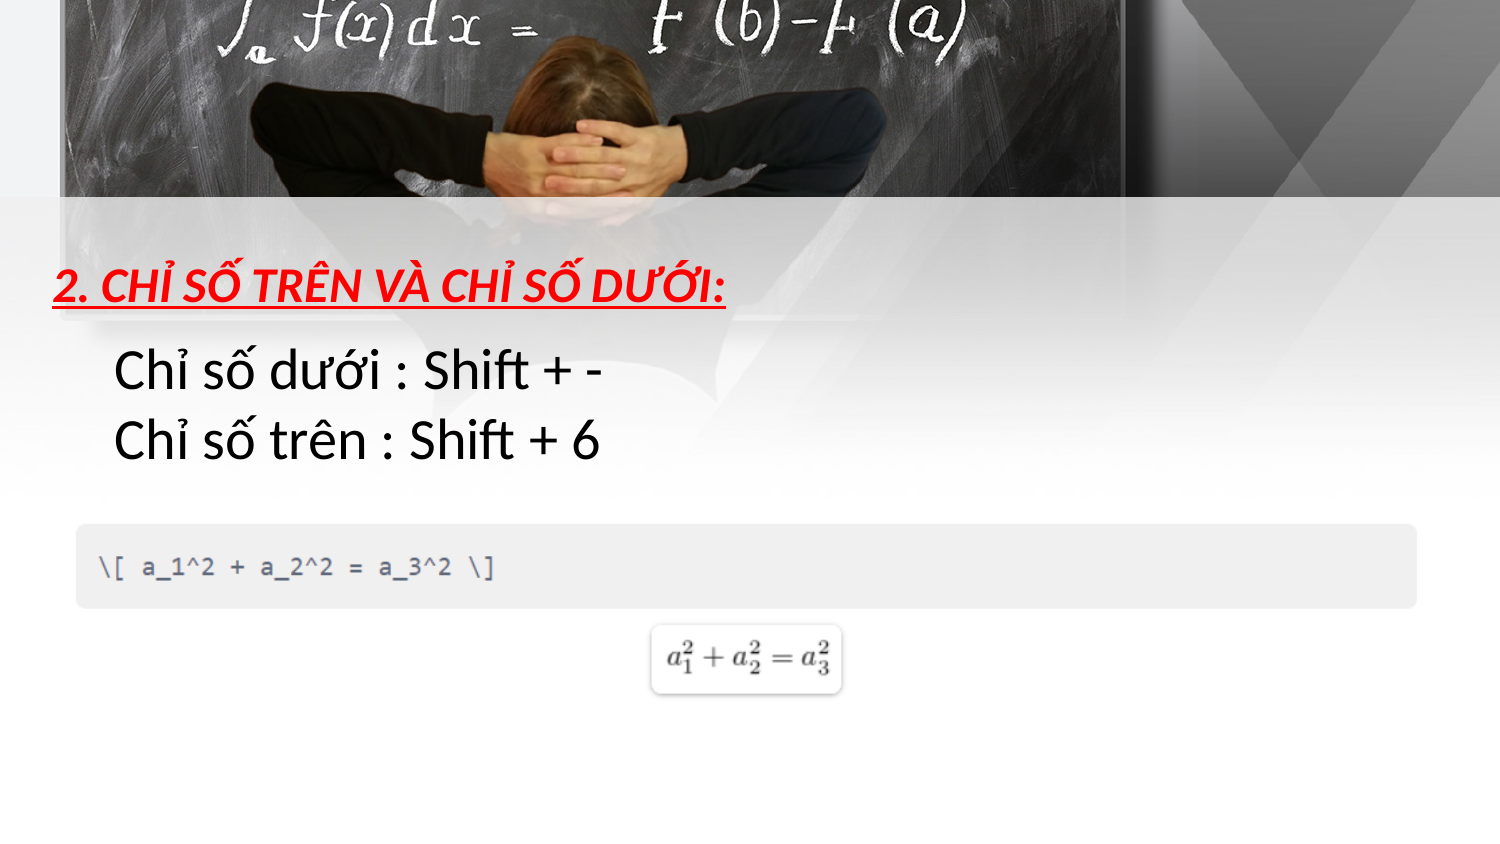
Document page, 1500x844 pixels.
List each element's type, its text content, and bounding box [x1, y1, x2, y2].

text_box Chỉ số dưới : Shift + - Chỉ số trên : Shift + 6 [99, 323, 619, 479]
picture [0, 0, 1500, 844]
text_box 2. CHỈ SỐ TRÊN VÀ CHỈ SỐ DƯỚI: [37, 244, 1500, 324]
